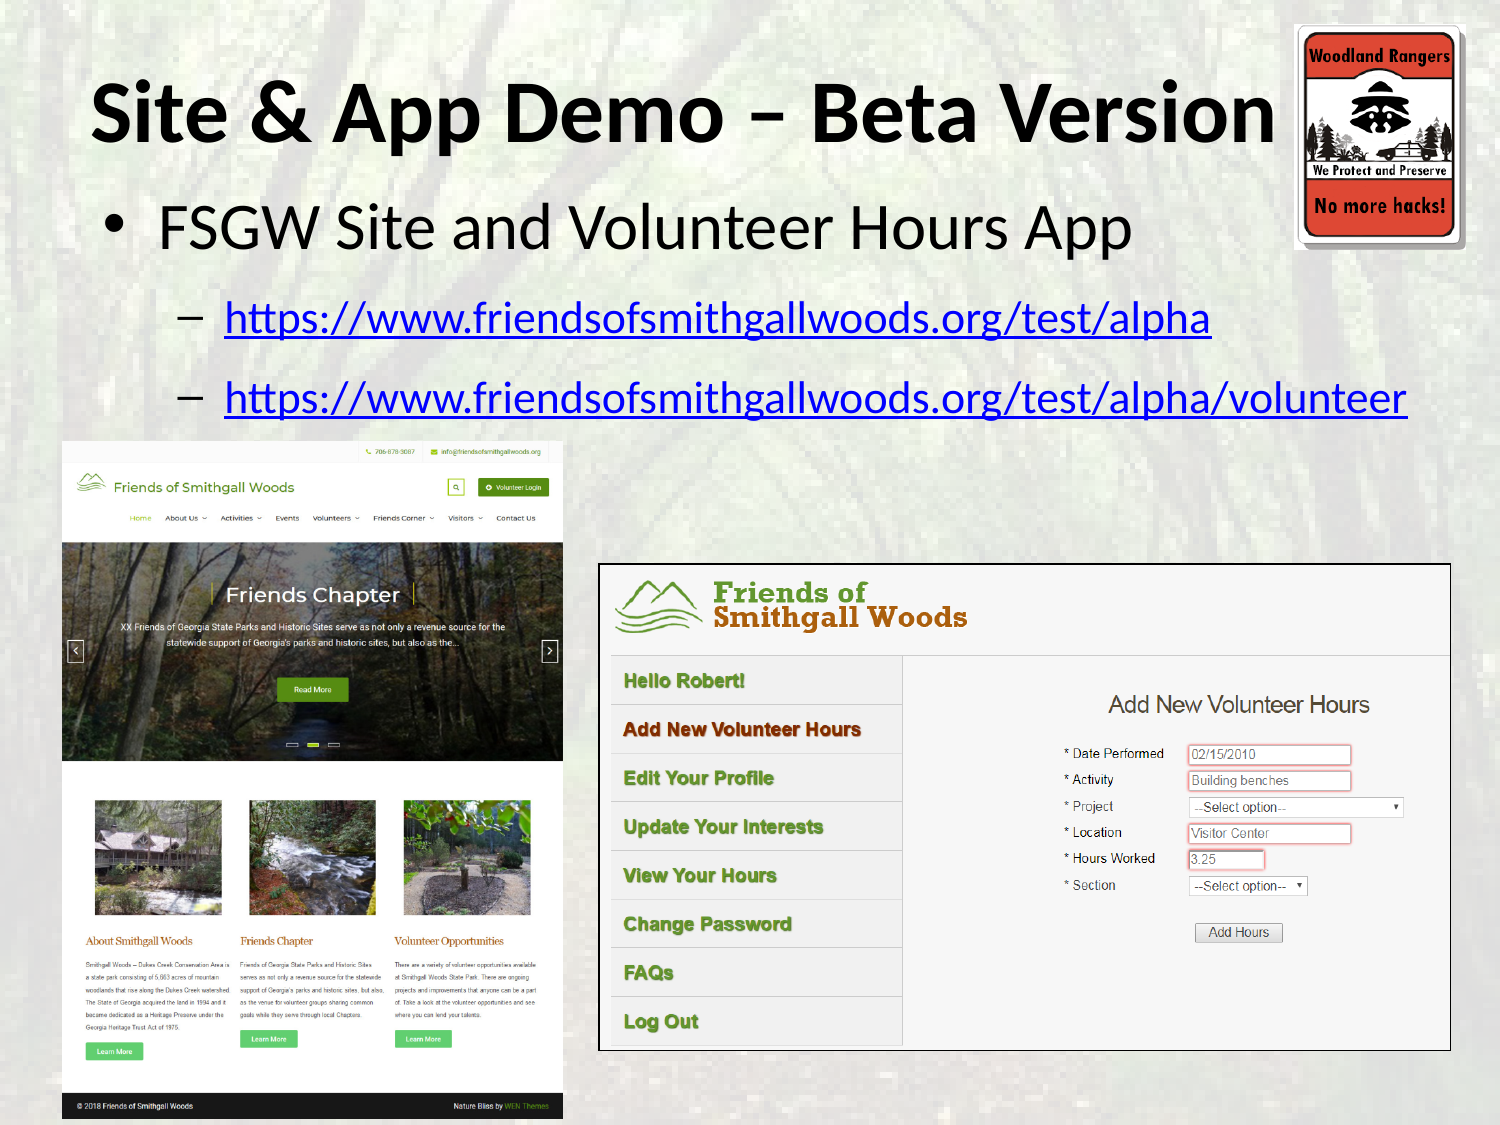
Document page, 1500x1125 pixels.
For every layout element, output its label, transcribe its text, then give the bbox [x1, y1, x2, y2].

picture [1350, 24, 1466, 250]
title Site & App Demo – Beta Version [75, 12, 1350, 200]
picture [599, 564, 1451, 1051]
list FSGW Site and Volunteer Hours App https://www.friendsofsmithgallwoods.org/test/alpha https://www.friendsofsmithgallwoods.org/test/alpha/volunteer [87, 174, 1463, 925]
picture [62, 441, 563, 1119]
